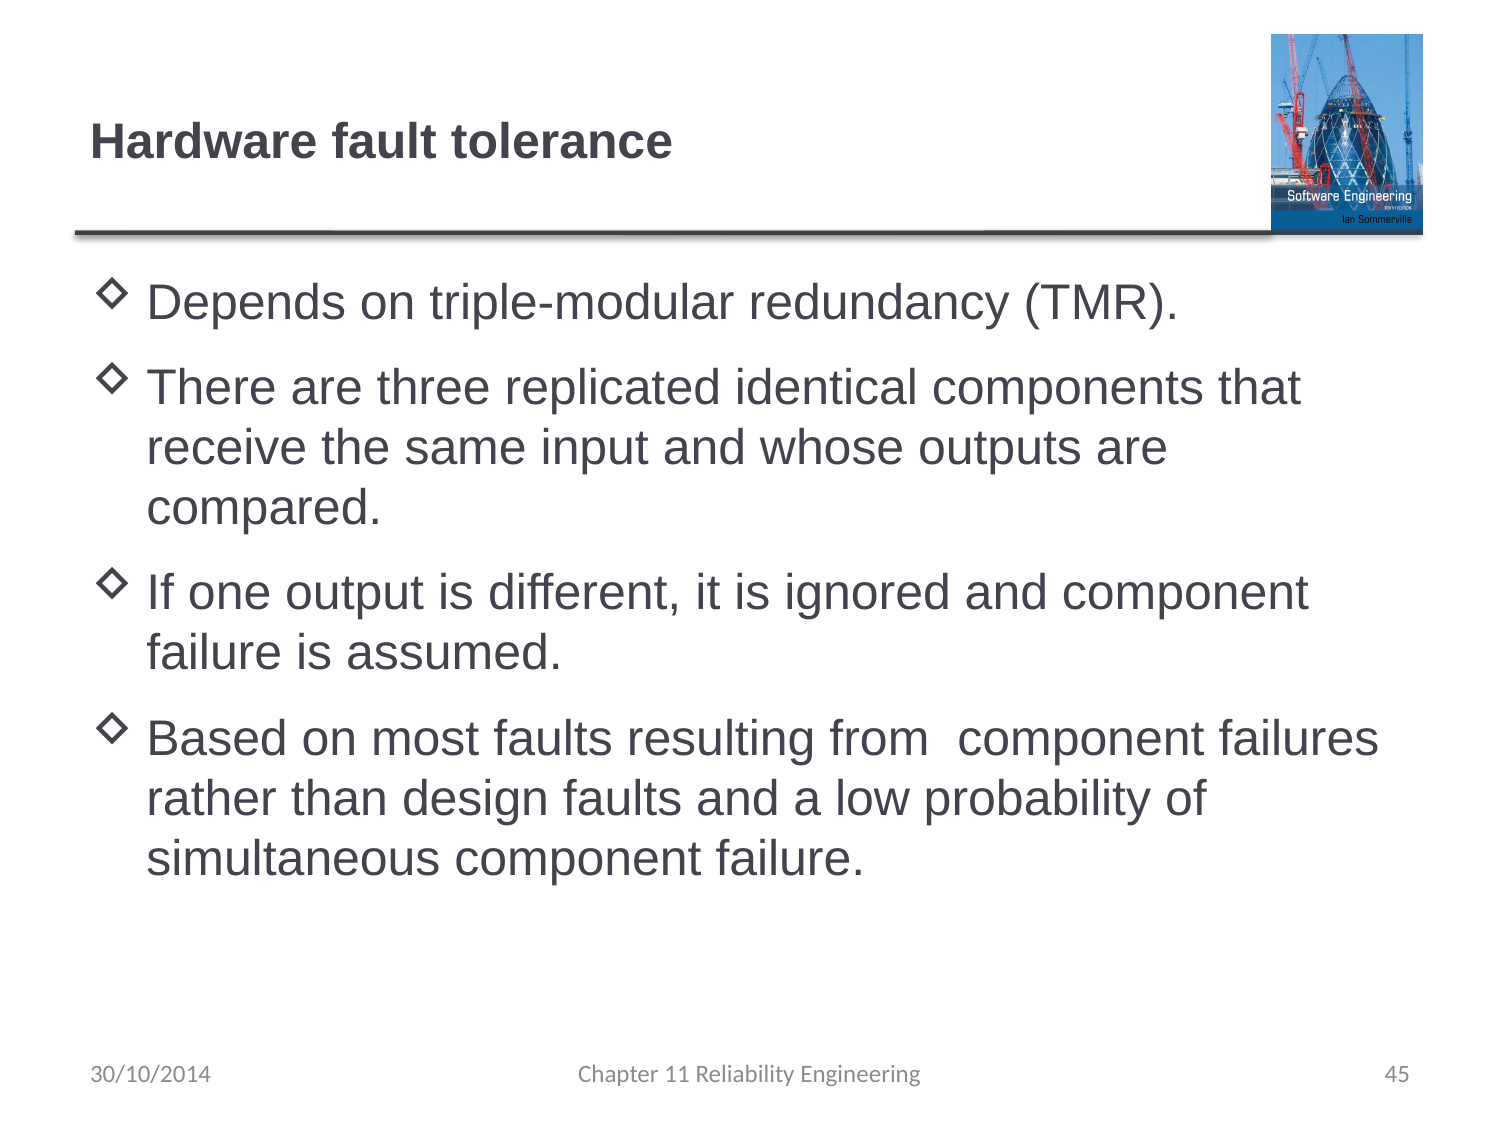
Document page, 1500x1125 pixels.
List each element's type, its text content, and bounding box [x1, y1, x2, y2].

picture [1271, 34, 1423, 230]
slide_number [75, 1042, 425, 1103]
slide_number 45 [1074, 1042, 1425, 1103]
title Hardware fault tolerance [74, 44, 1272, 233]
list Depends on triple-modular redundancy (TMR). There are three replicated identical components that receive the same input and whose outputs are compared. If one output is different, it is ignored and component failure is assumed. Based on most faults resulting from component failures rather than design faults and a low probability of simultaneous component failure. [75, 262, 1425, 1005]
footer Chapter 11 Reliability Engineering [512, 1042, 988, 1103]
